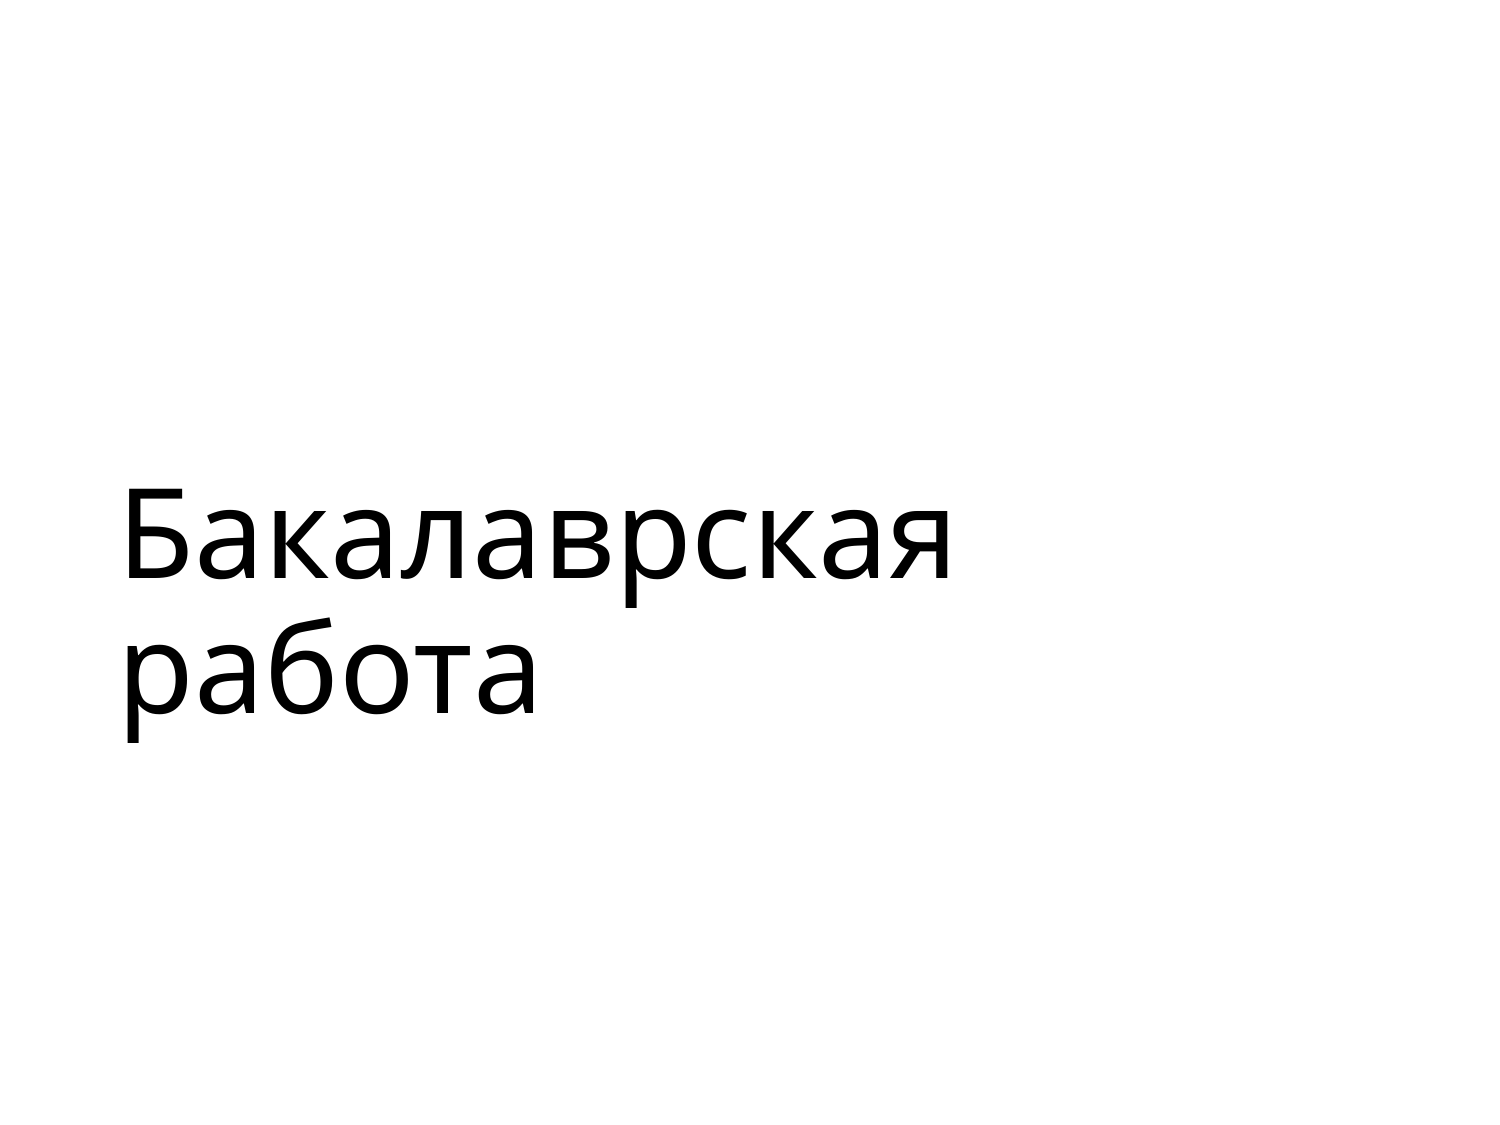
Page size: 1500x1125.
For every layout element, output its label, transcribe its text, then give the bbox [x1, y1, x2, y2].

title Бакалаврская работа [102, 280, 1397, 749]
